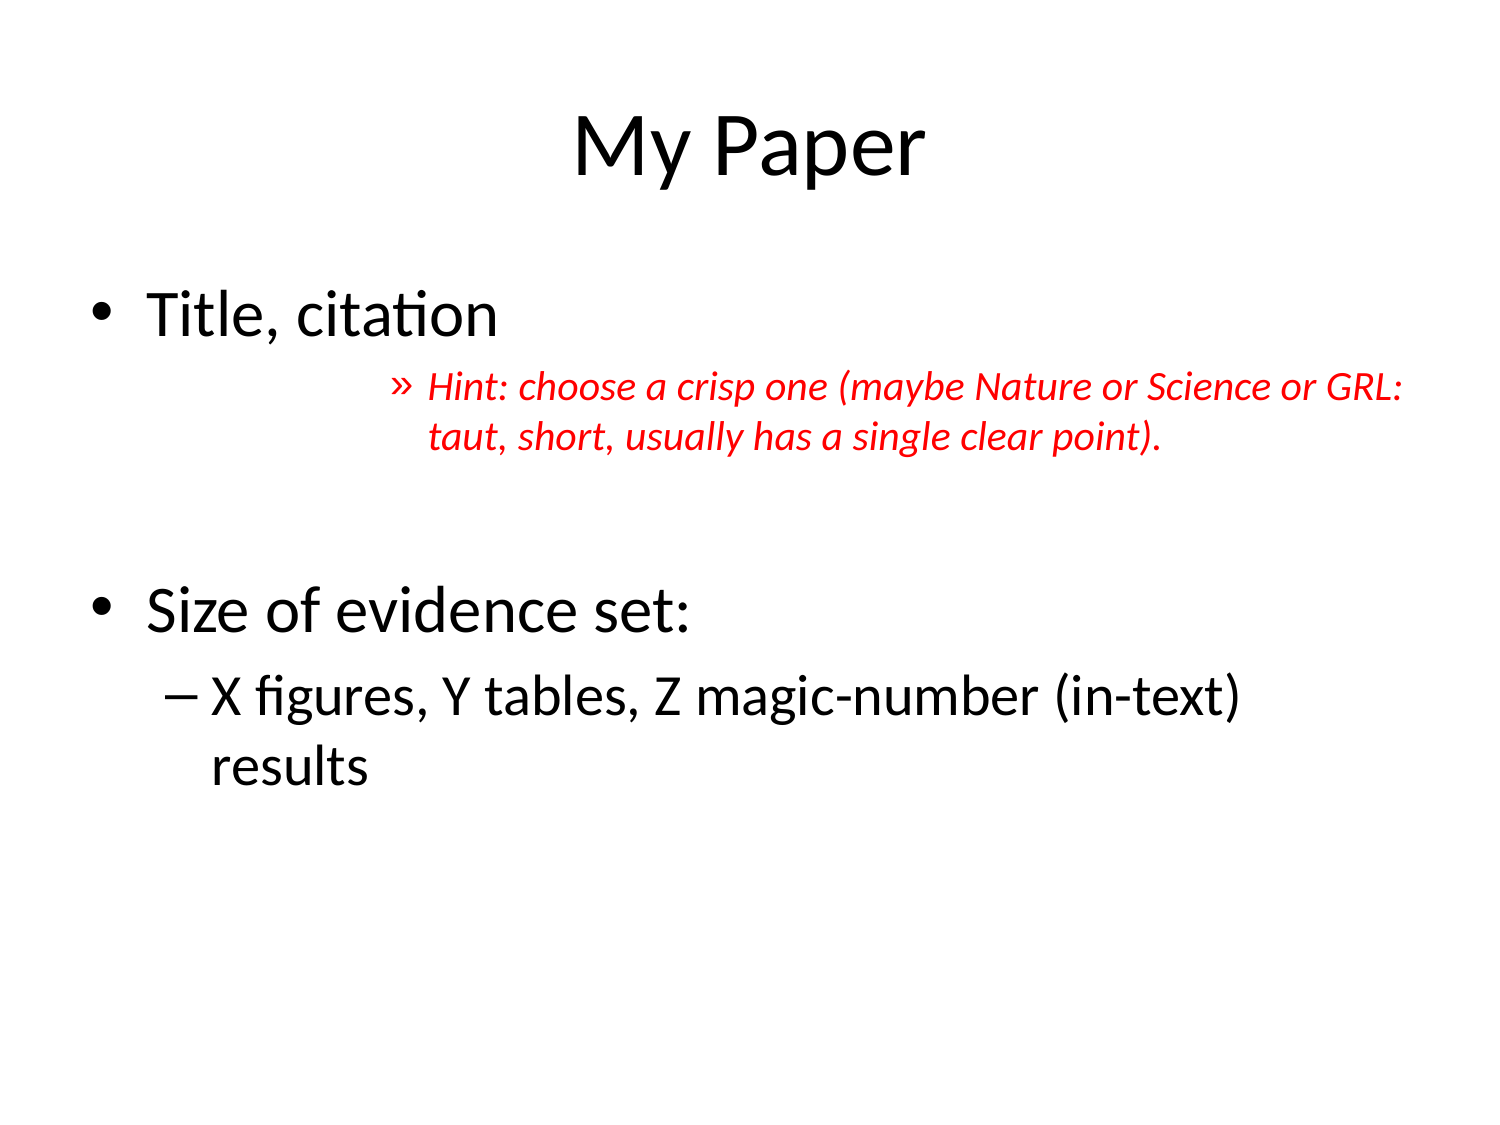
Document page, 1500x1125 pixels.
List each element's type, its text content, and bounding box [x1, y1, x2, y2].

title My Paper [75, 45, 1425, 233]
list Title, citation Hint: choose a crisp one (maybe Nature or Science or GRL: taut, short, usually has a single clear point). Size of evidence set: X figures, Y tables, Z magic-number (in-text) results [75, 262, 1425, 1005]
